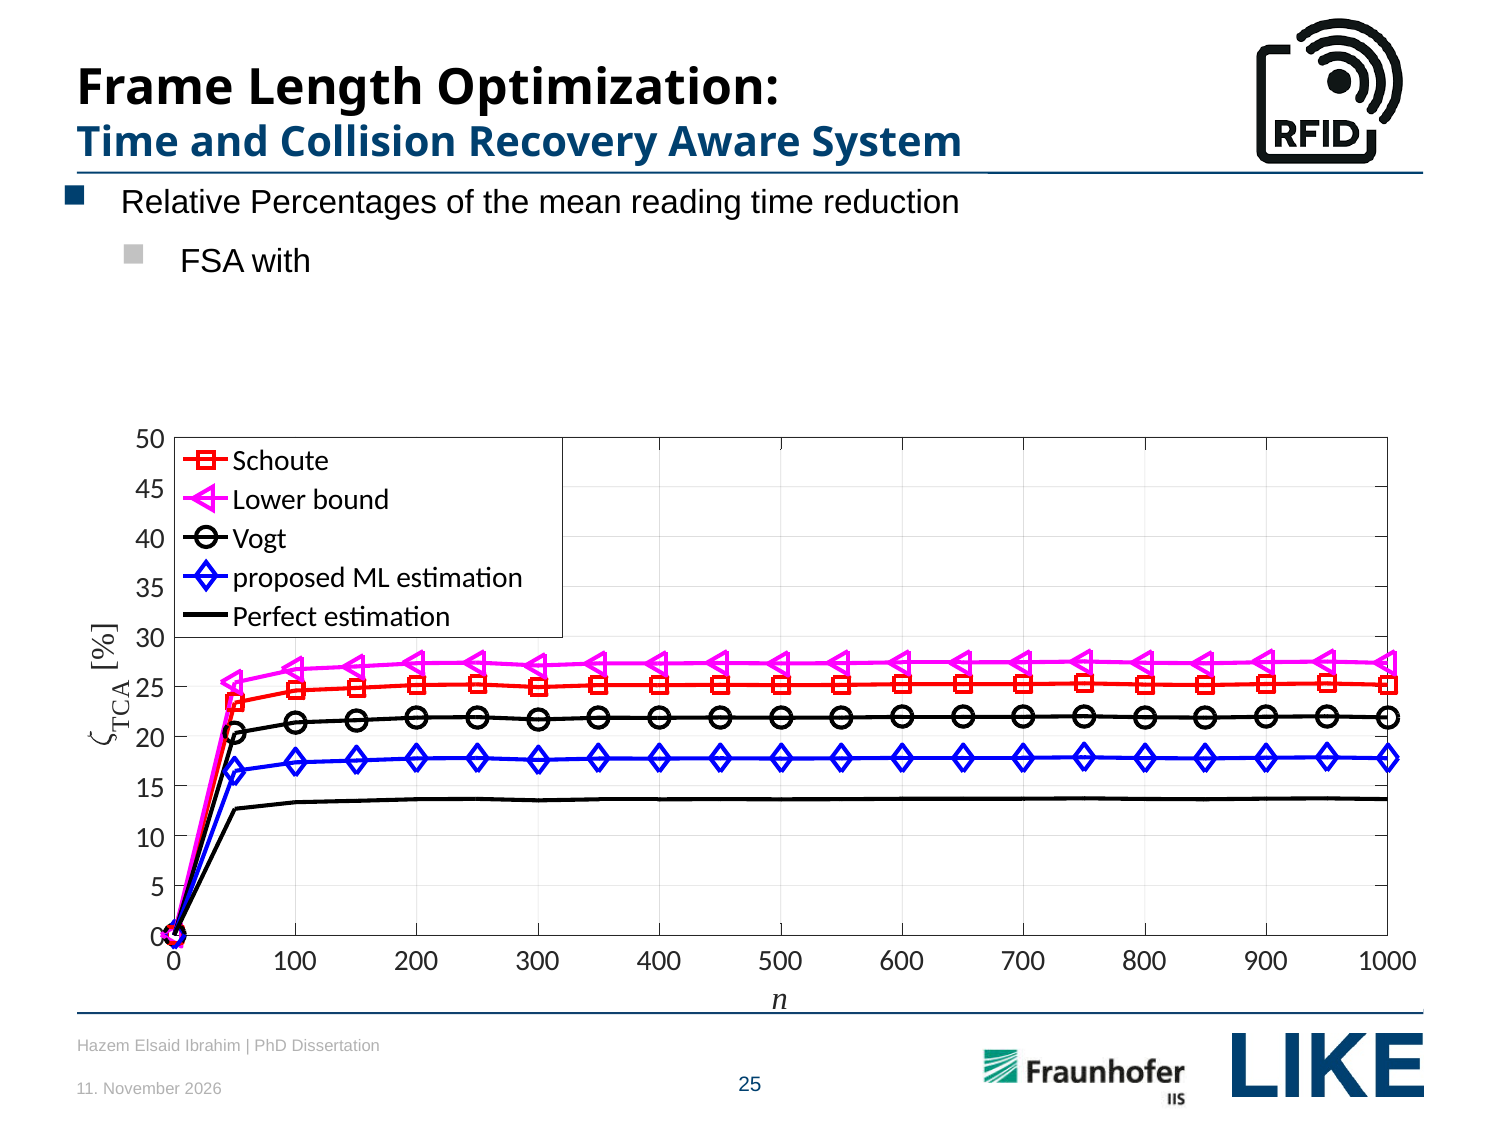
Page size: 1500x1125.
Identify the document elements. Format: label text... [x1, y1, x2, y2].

footer Hazem Elsaid Ibrahim | PhD Dissertation [77, 1035, 552, 1056]
picture [974, 1022, 1193, 1116]
title Frame Length Optimization: Time and Collision Recovery Aware System [76, 54, 1229, 166]
picture [76, 420, 1424, 1012]
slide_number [76, 1077, 427, 1099]
picture [1232, 1033, 1424, 1097]
picture [1234, 16, 1424, 166]
